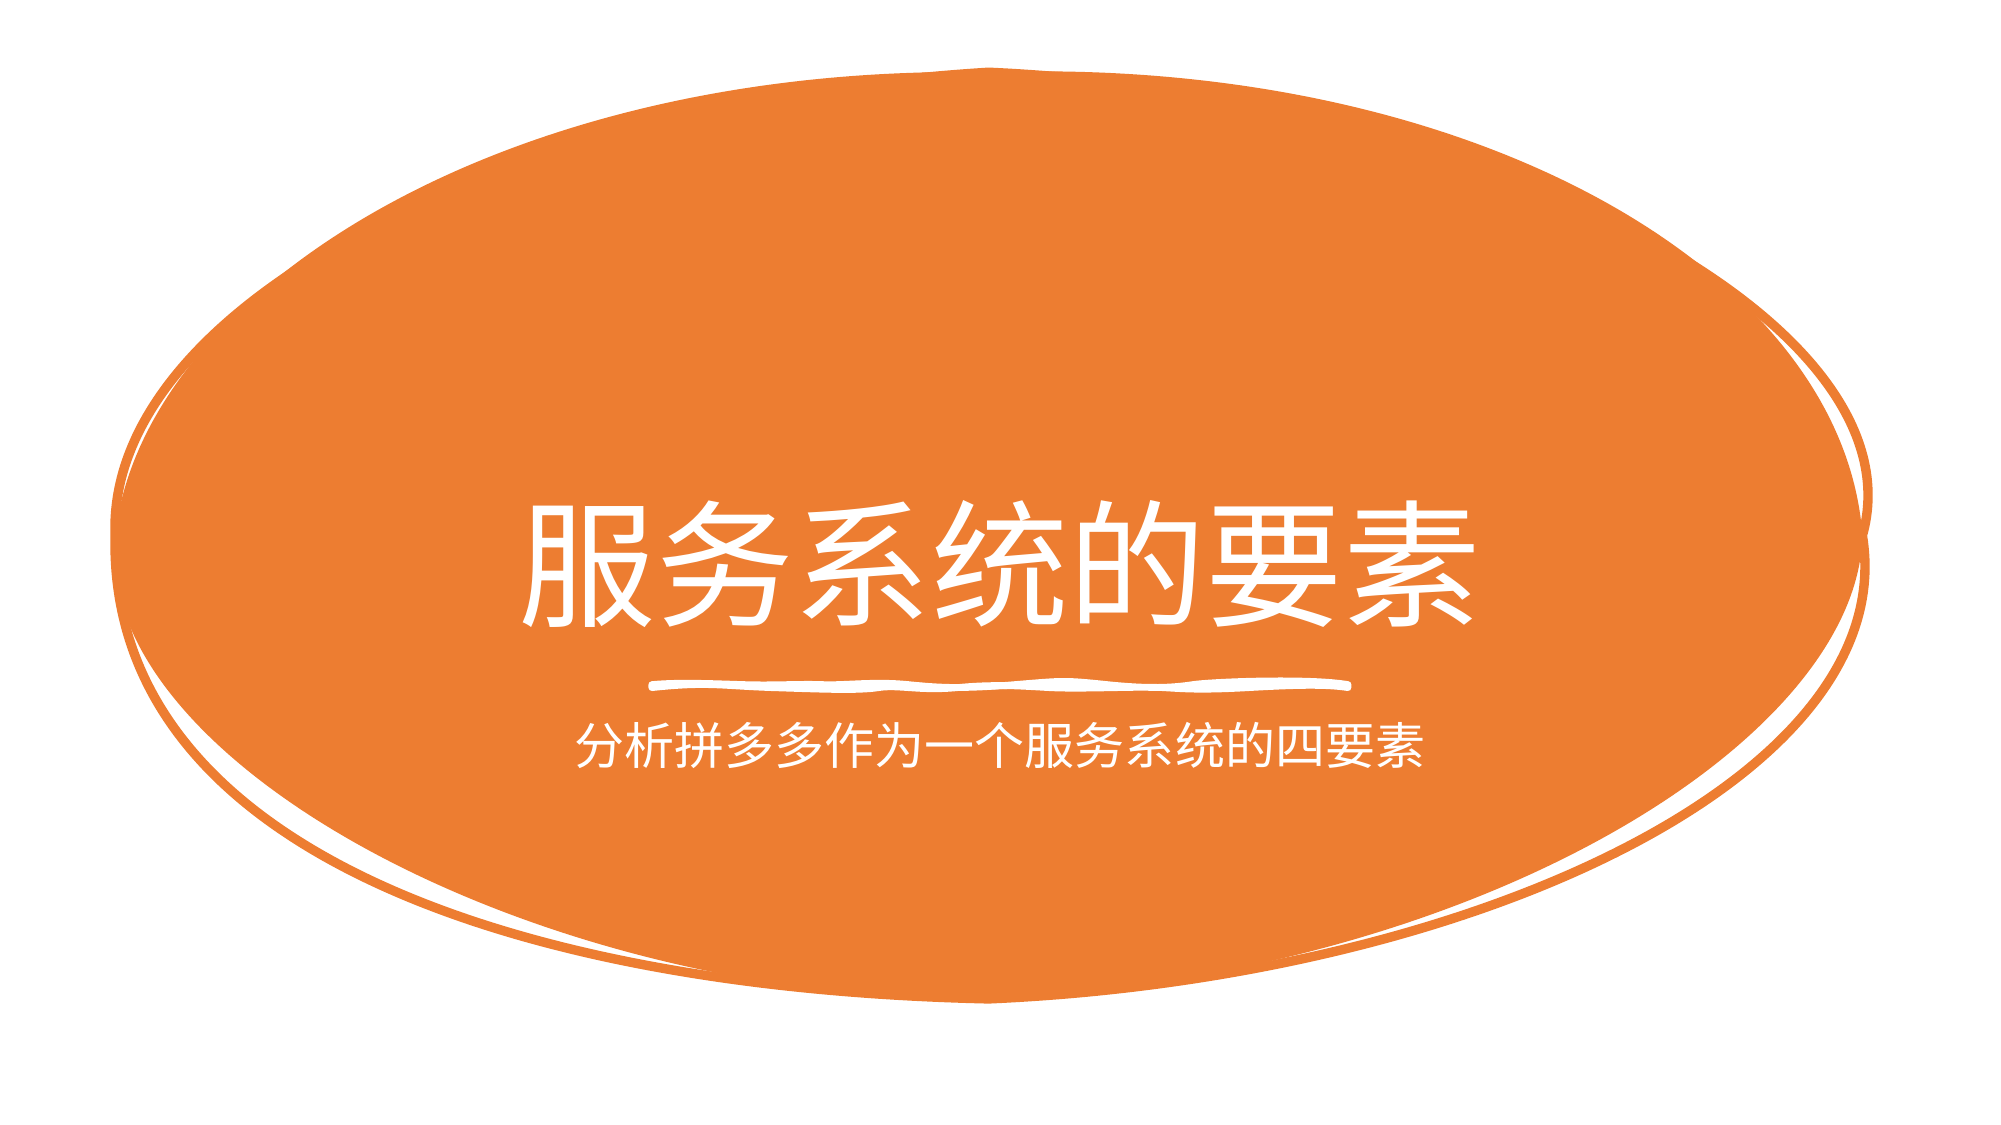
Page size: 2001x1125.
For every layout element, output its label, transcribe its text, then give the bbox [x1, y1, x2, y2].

text_box [0, 0, 2000, 1125]
text_box [113, 71, 1870, 1000]
list 分析拼多多作为一个服务系统的四要素 [529, 714, 1470, 868]
title 服务系统的要素 [338, 313, 1661, 655]
text_box [650, 679, 1350, 691]
